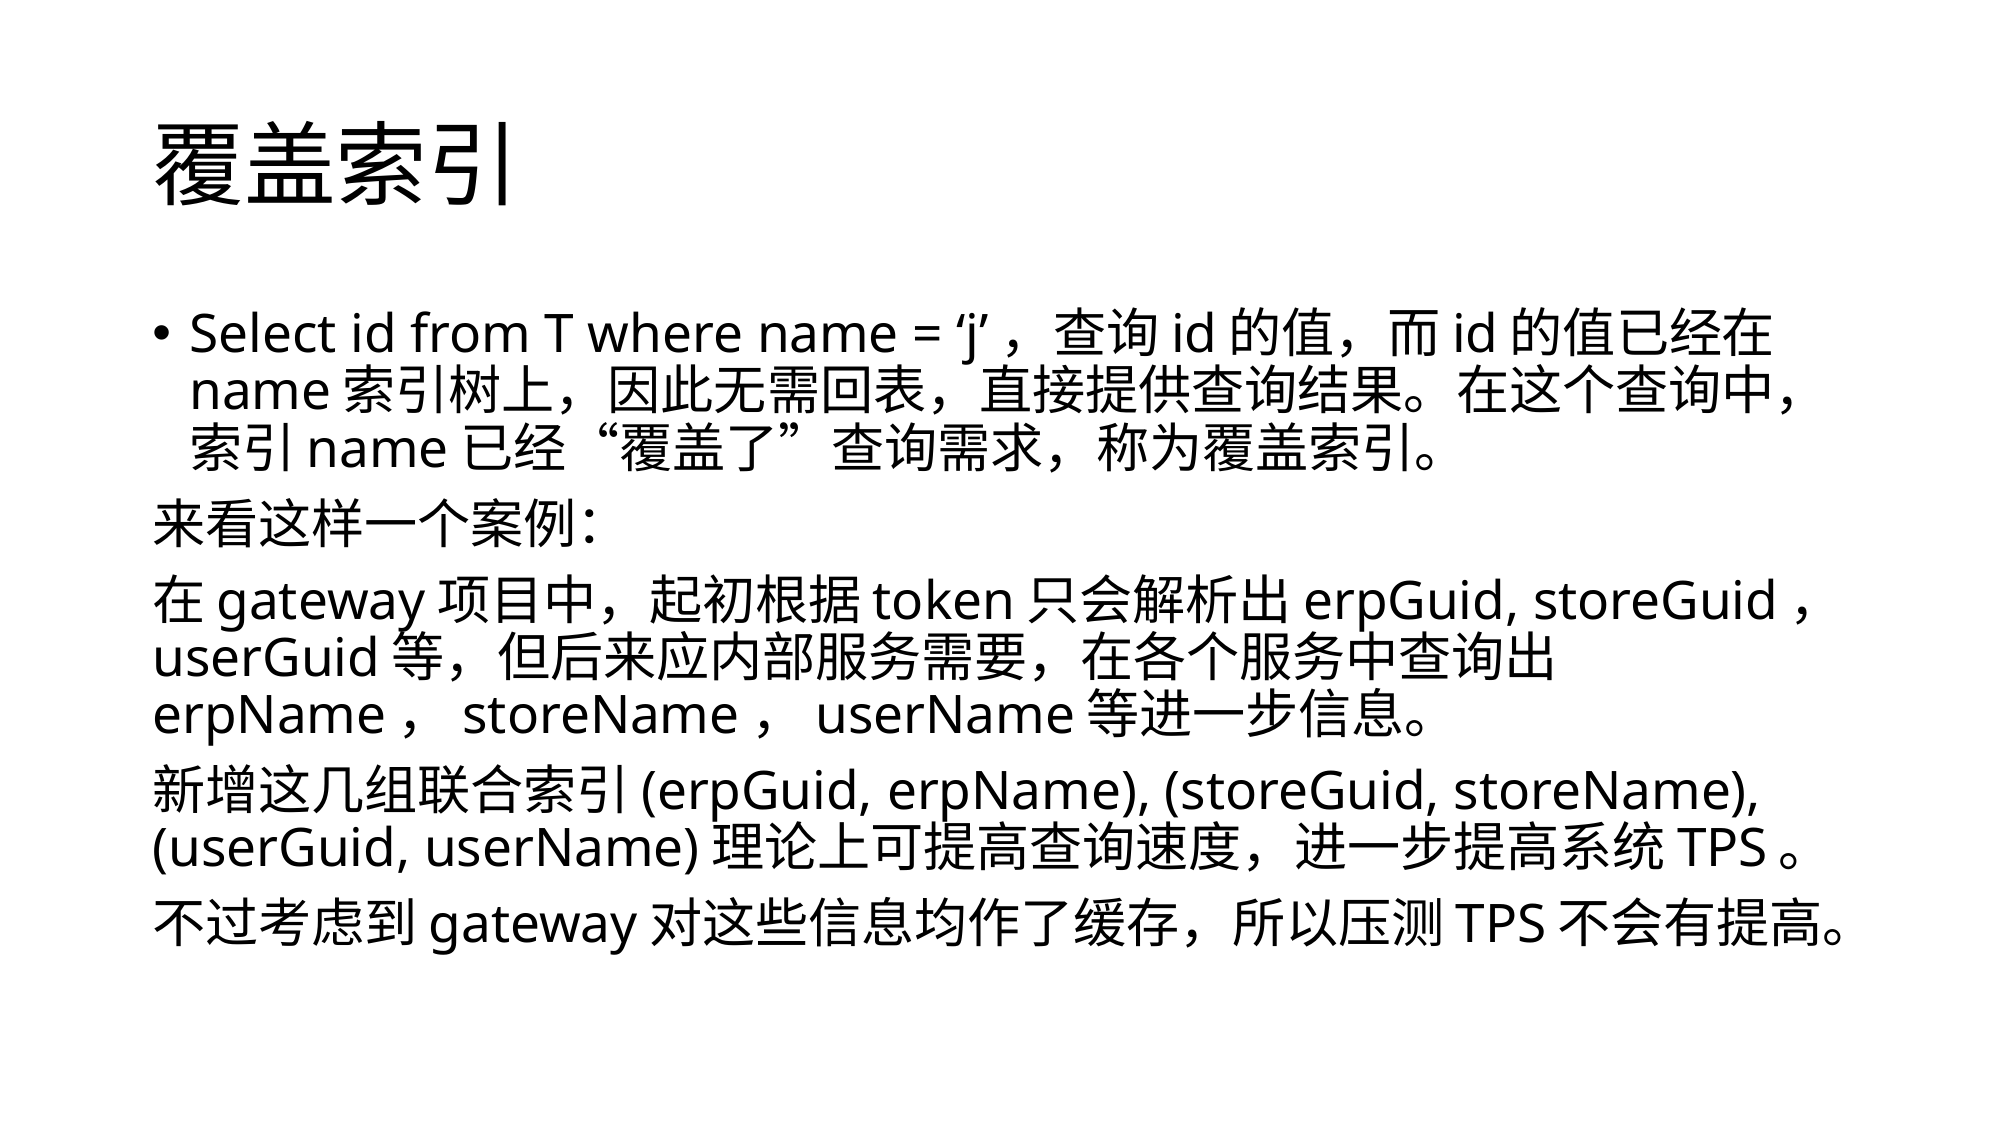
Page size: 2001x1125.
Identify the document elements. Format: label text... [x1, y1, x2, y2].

list Select id from T where name = ‘j’，查询id的值，而id的值已经在name索引树上，因此无需回表，直接提供查询结果。在这个查询中，索引name已经“覆盖了”查询需求，称为覆盖索引。 来看这样一个案例： 在gateway项目中，起初根据token只会解析出erpGuid, storeGuid，userGuid等，但后来应内部服务需要，在各个服务中查询出erpName，storeName，userName等进一步信息。 新增这几组联合索引(erpGuid, erpName), (storeGuid, storeName), (userGuid, userName)理论上可提高查询速度，进一步提高系统TPS。 不过考虑到gateway对这些信息均作了缓存，所以压测TPS不会有提高。 [137, 299, 1863, 1014]
title 覆盖索引 [137, 59, 1863, 278]
